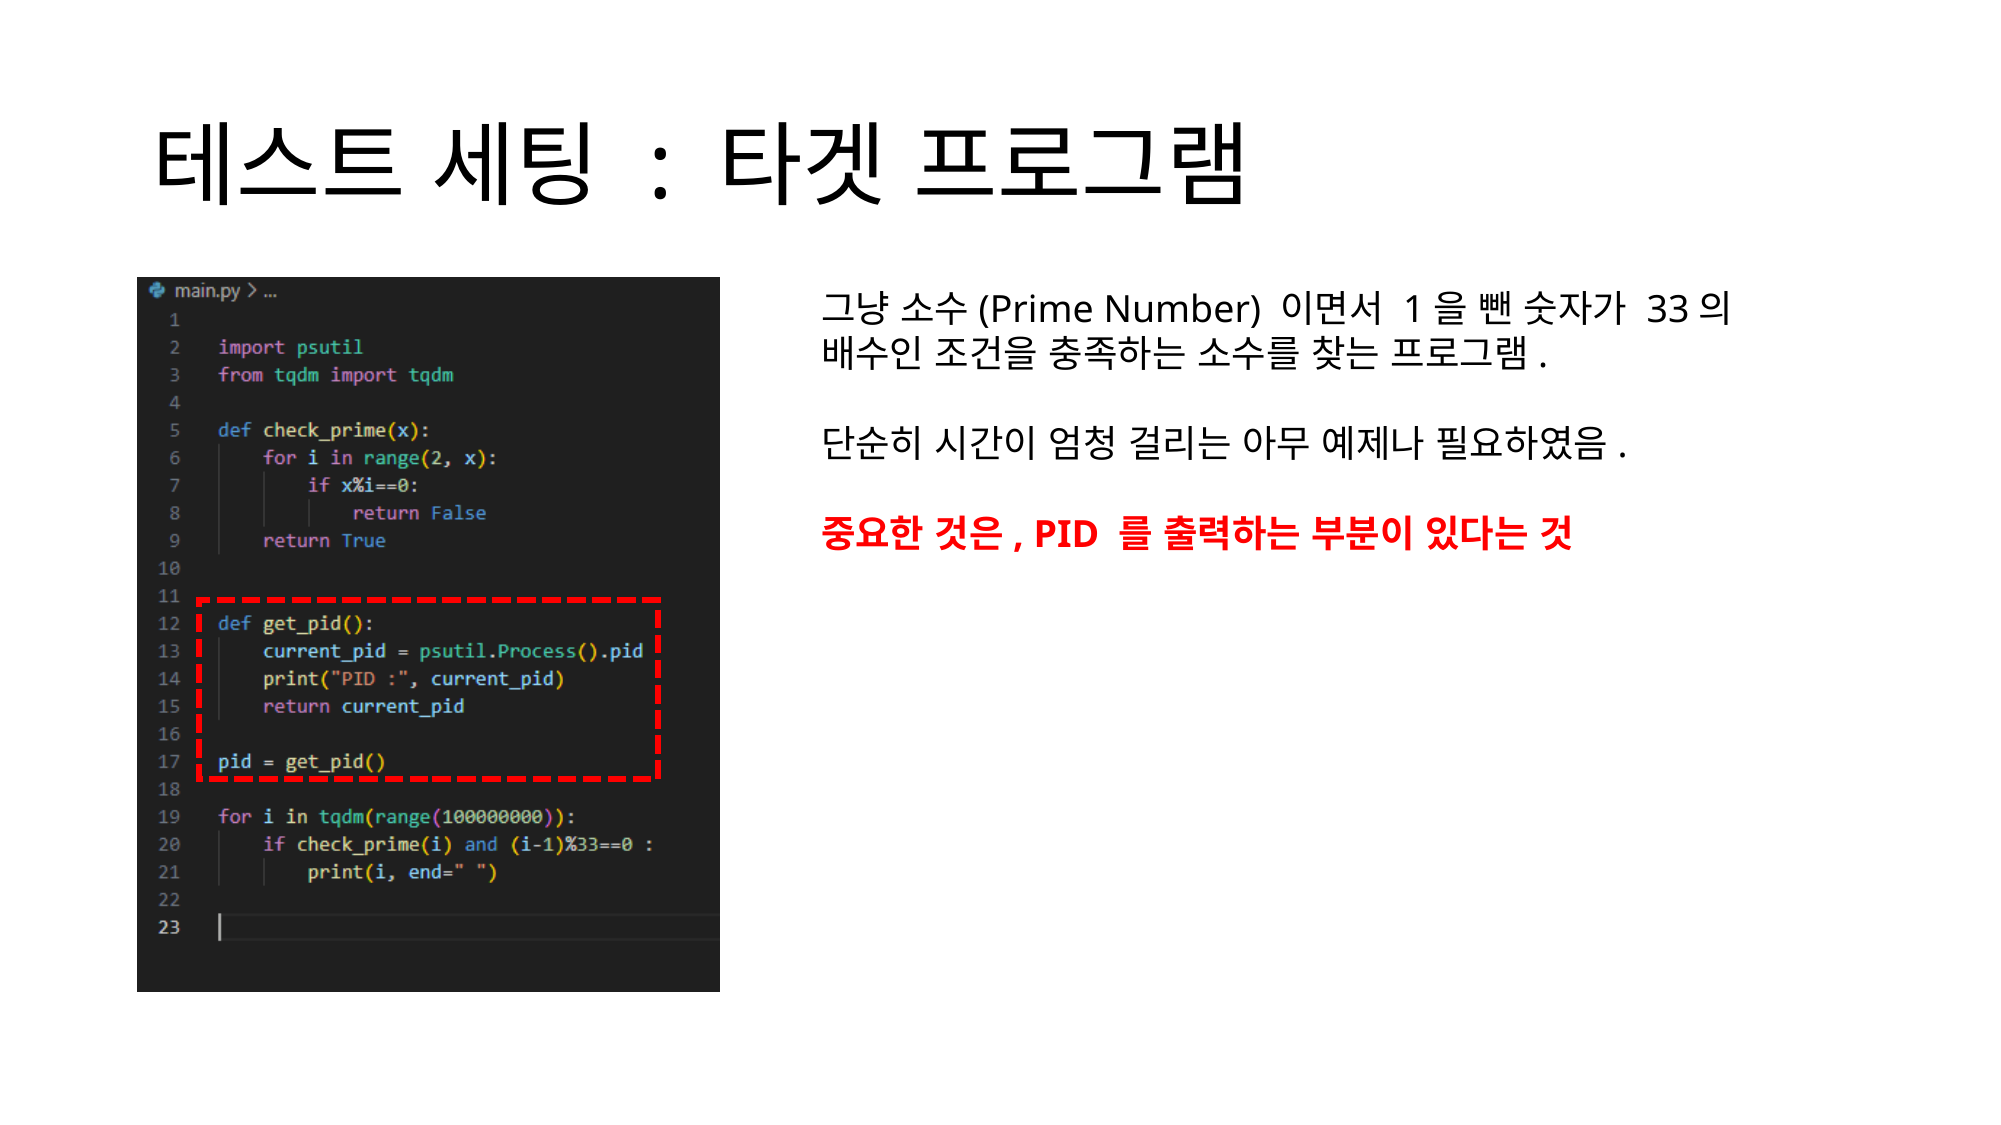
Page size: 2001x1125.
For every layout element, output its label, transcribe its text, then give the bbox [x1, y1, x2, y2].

text_box 그냥 소수(Prime Number) 이면서 1을 뺀 숫자가 33의 배수인 조건을 충족하는 소수를 찾는 프로그램. 단순히 시간이 엄청 걸리는 아무 예제나 필요하였음. 중요한 것은, PID 를 출력하는 부분이 있다는 것 [806, 277, 1789, 562]
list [137, 277, 720, 992]
title 테스트 세팅 : 타겟 프로그램 [137, 59, 1863, 278]
